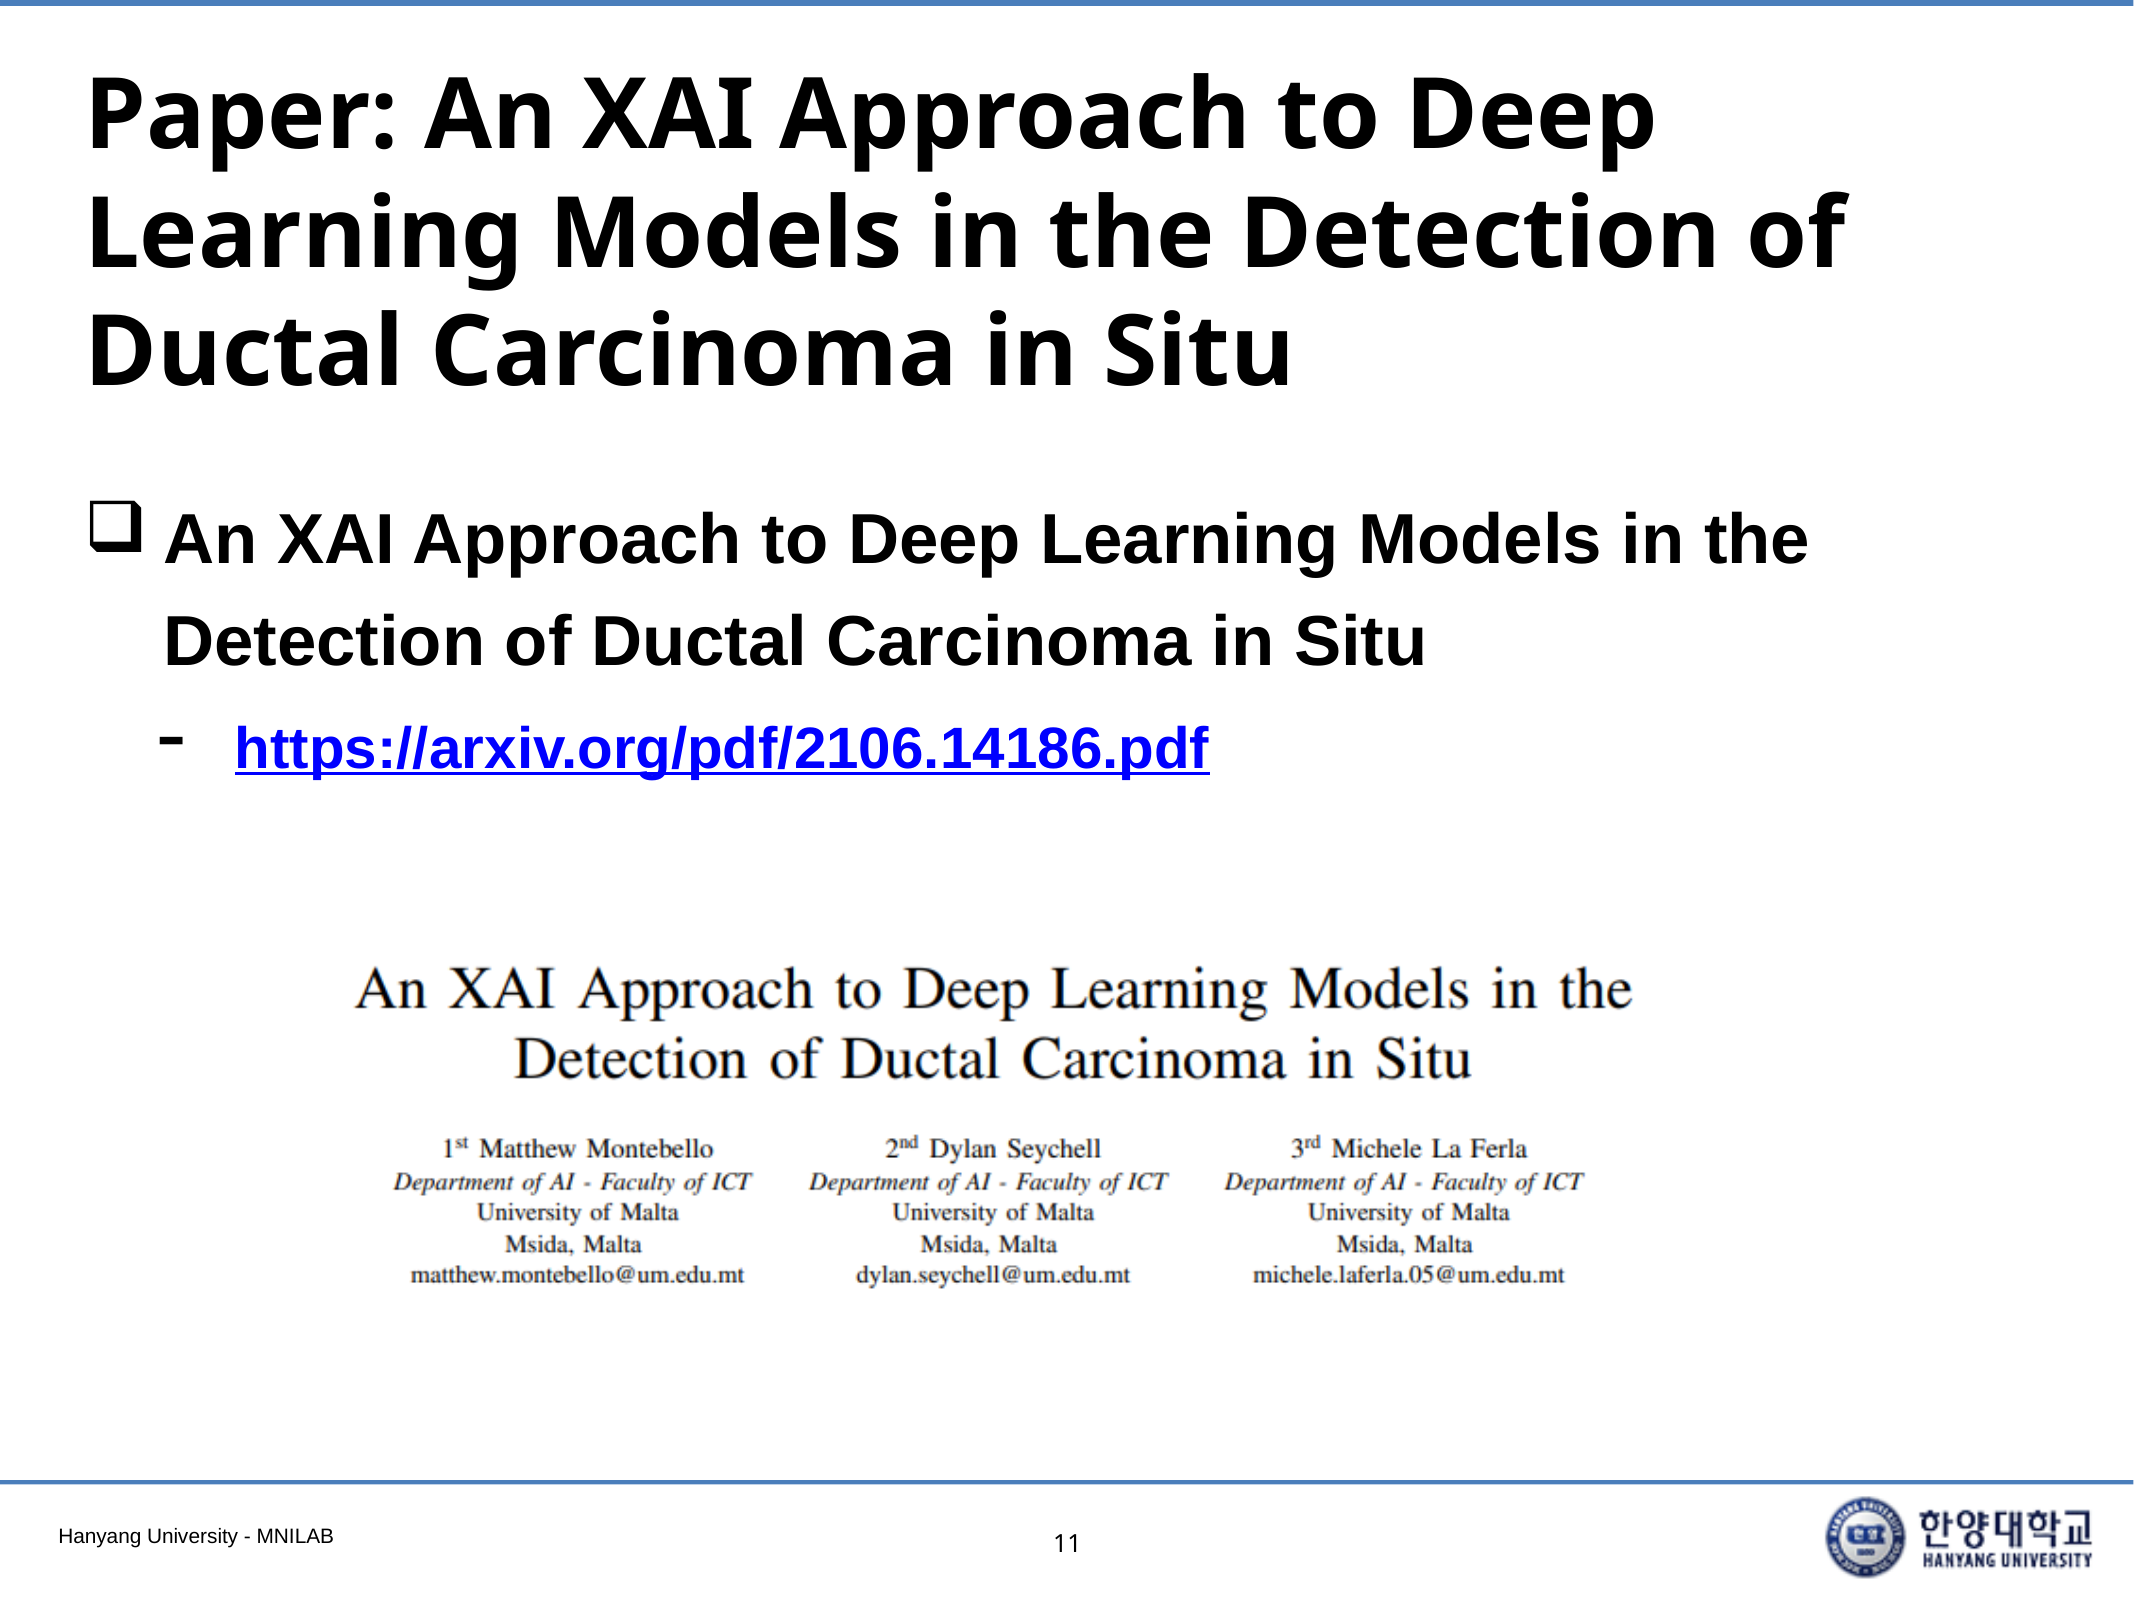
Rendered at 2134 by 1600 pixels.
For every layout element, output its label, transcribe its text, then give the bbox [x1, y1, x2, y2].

picture [332, 925, 1674, 1319]
title Paper: An XAI Approach to Deep Learning Models in the Detection of Ductal Carcinoma in Situ [75, 41, 2058, 414]
slide_number 11 [1037, 1518, 1098, 1567]
picture [1797, 1495, 2128, 1581]
list An XAI Approach to Deep Learning Models in the Detection of Ductal Carcinoma in Situ https://arxiv.org/pdf/2106.14186.pdf [75, 467, 2007, 811]
